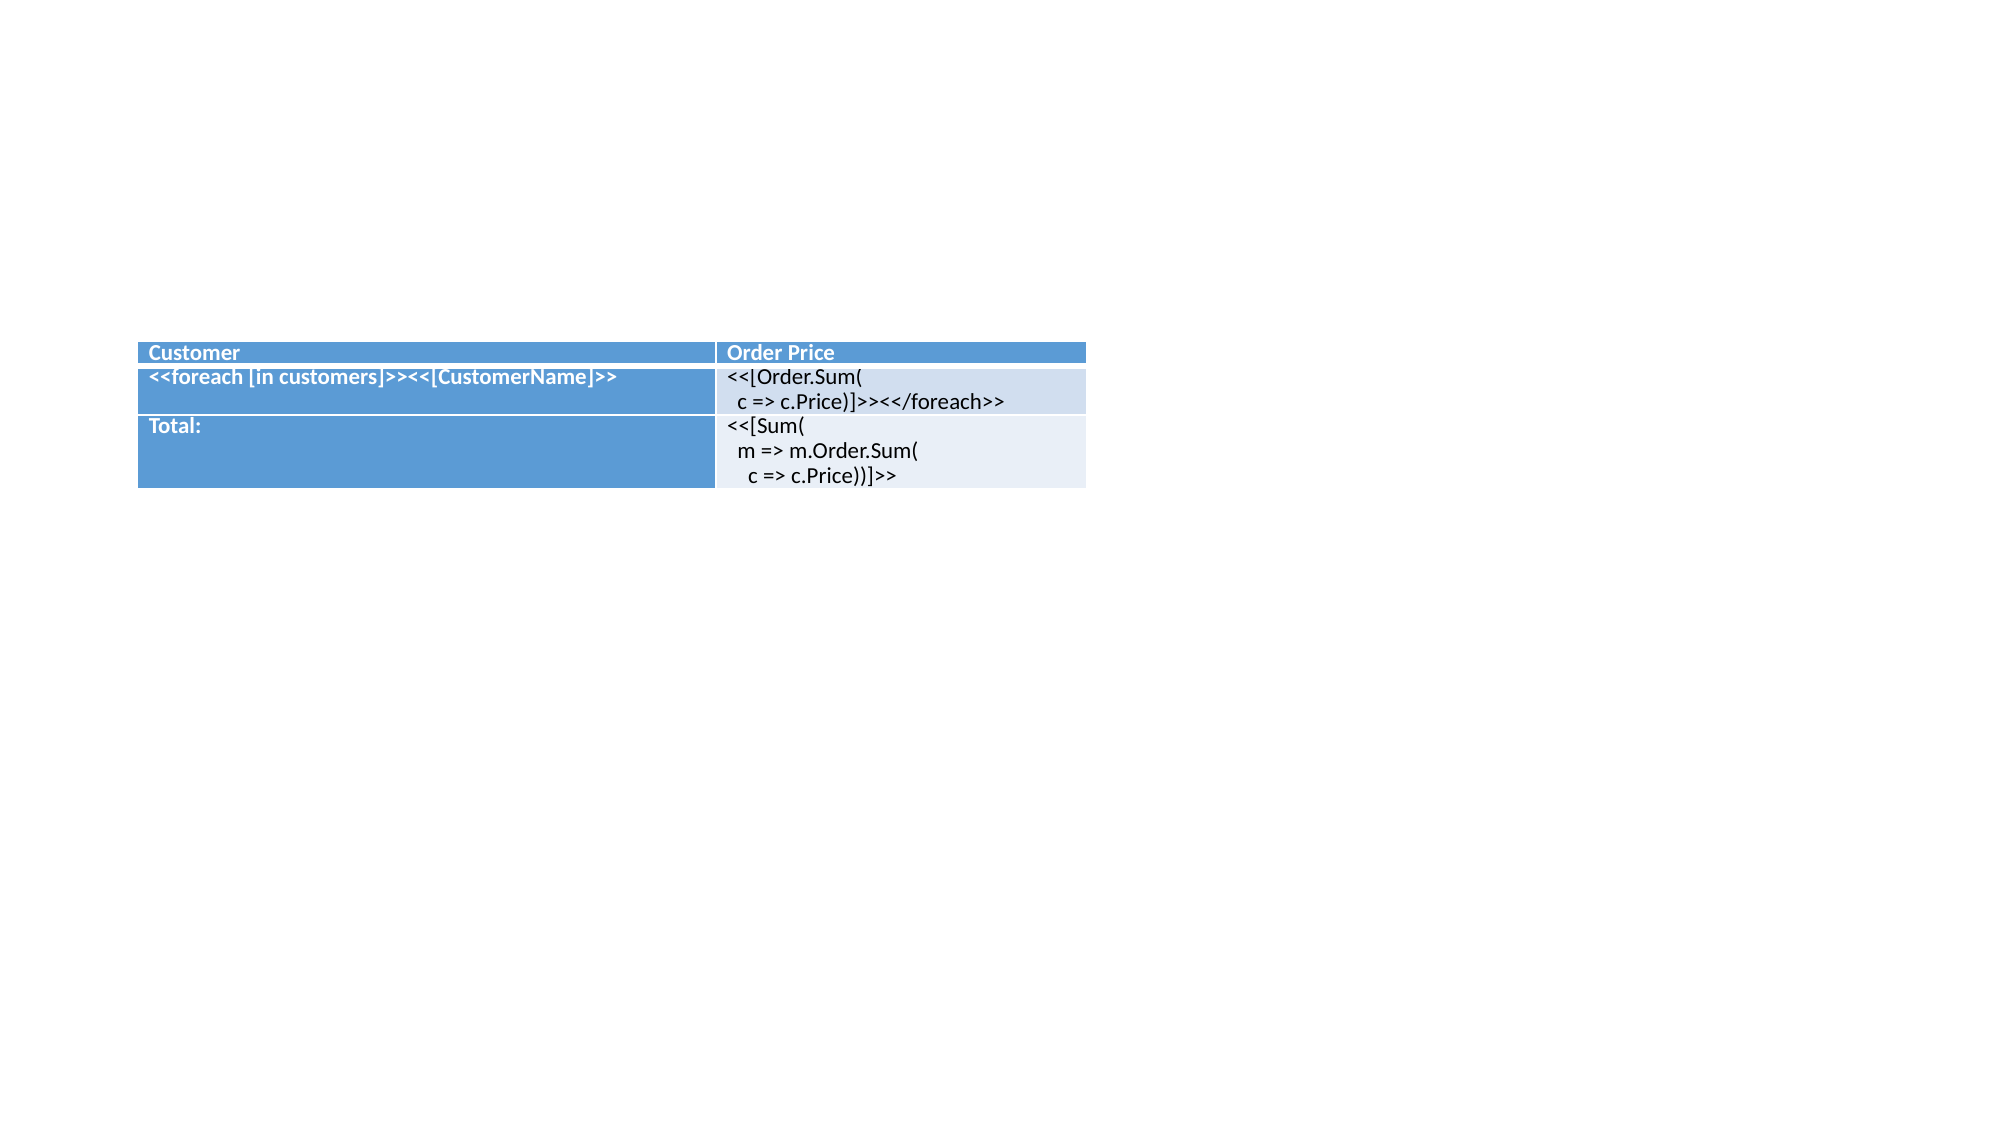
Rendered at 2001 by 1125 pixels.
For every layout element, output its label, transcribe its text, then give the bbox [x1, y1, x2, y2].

table_header Customer [138, 342, 715, 363]
table_cell <<[Sum( m => m.Order.Sum( c => c.Price))]>> [717, 416, 1086, 488]
table_header Order Price [717, 342, 1086, 363]
table_cell <<[Order.Sum( c => c.Price)]>><</foreach>> [717, 369, 1086, 414]
table_cell <<foreach [in customers]>><<[CustomerName]>> [138, 369, 715, 414]
table_cell Total: [138, 416, 715, 488]
